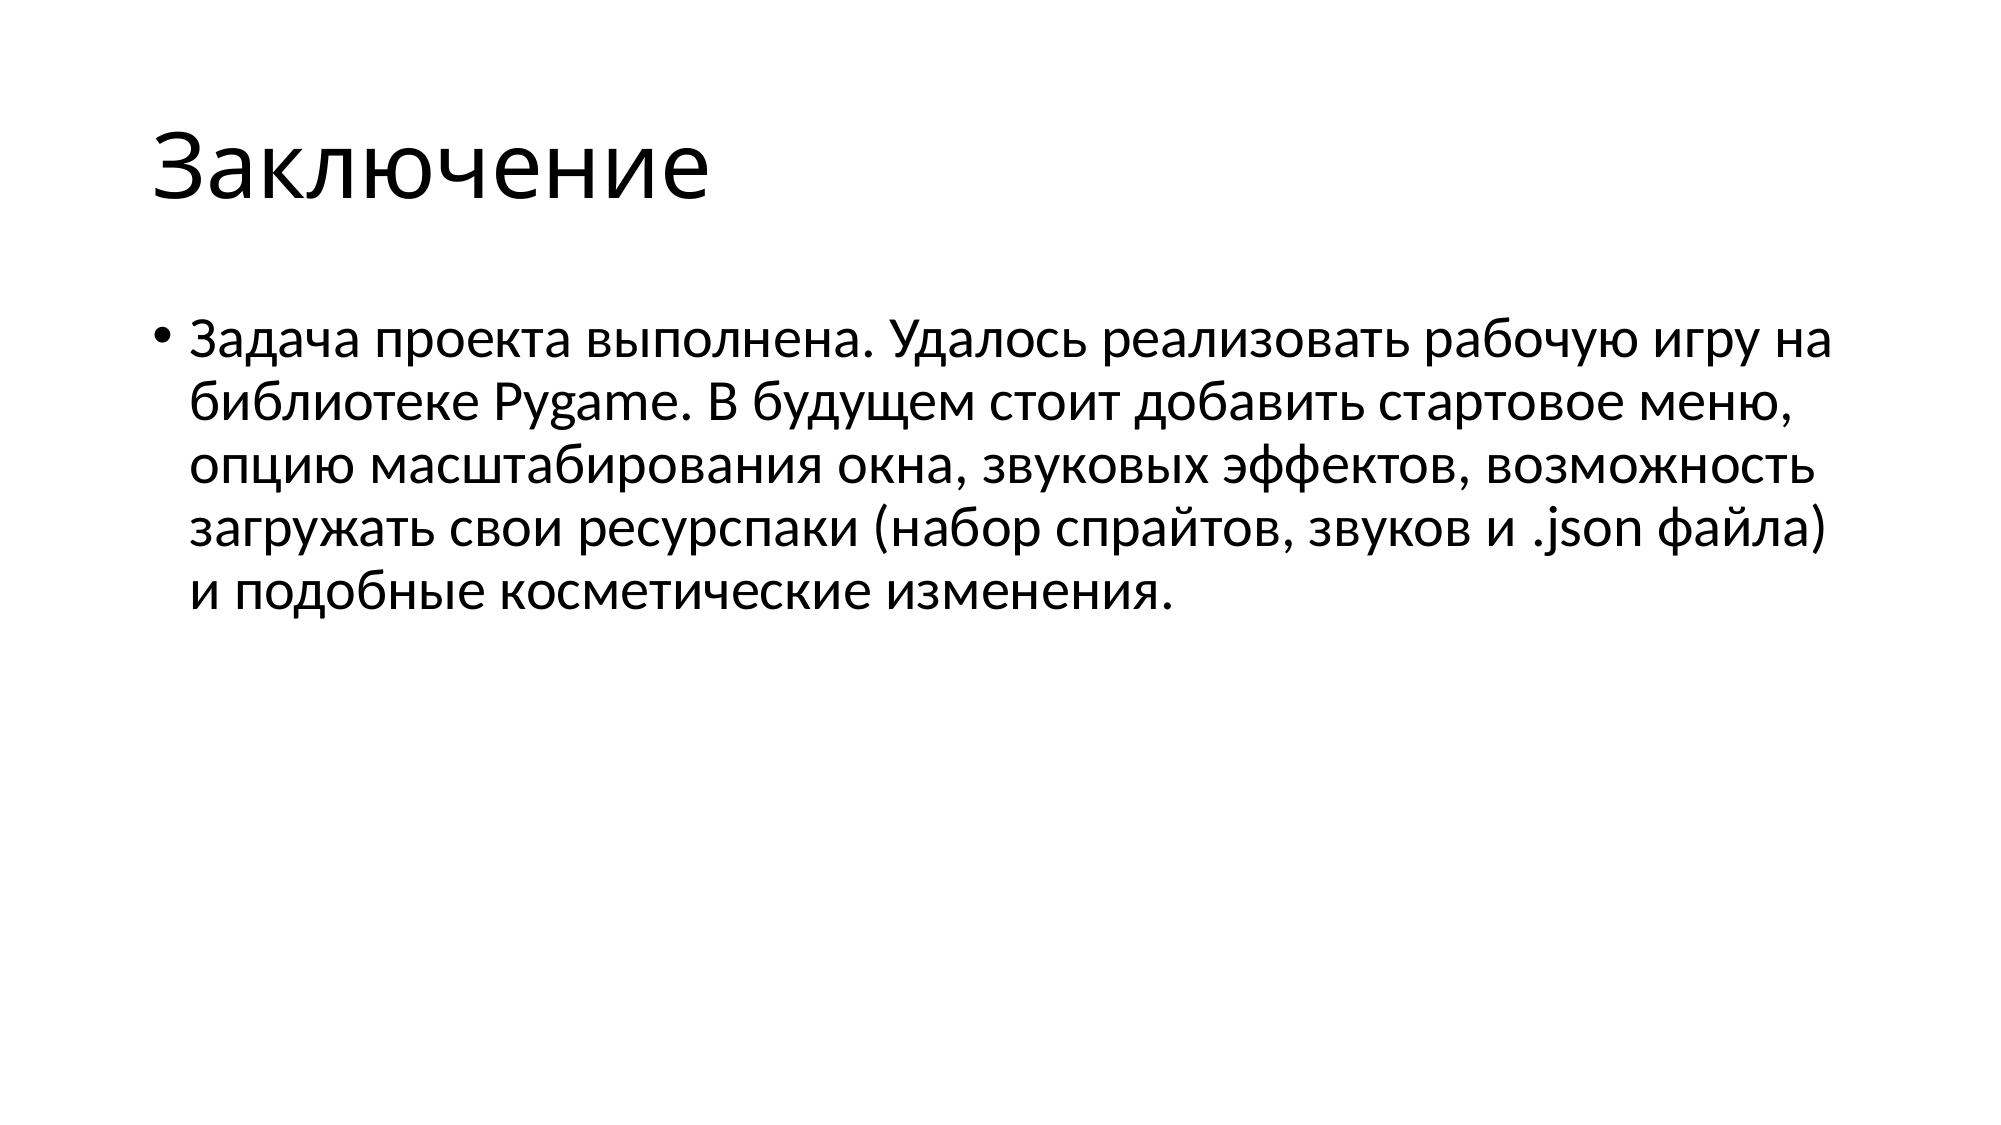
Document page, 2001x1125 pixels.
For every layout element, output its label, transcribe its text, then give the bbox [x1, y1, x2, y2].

list Задача проекта выполнена. Удалось реализовать рабочую игру на библиотеке Pygame. В будущем стоит добавить стартовое меню, опцию масштабирования окна, звуковых эффектов, возможность загружать свои ресурспаки (набор спрайтов, звуков и .json файла) и подобные косметические изменения. [137, 299, 1863, 1014]
title Заключение [137, 59, 1863, 278]
